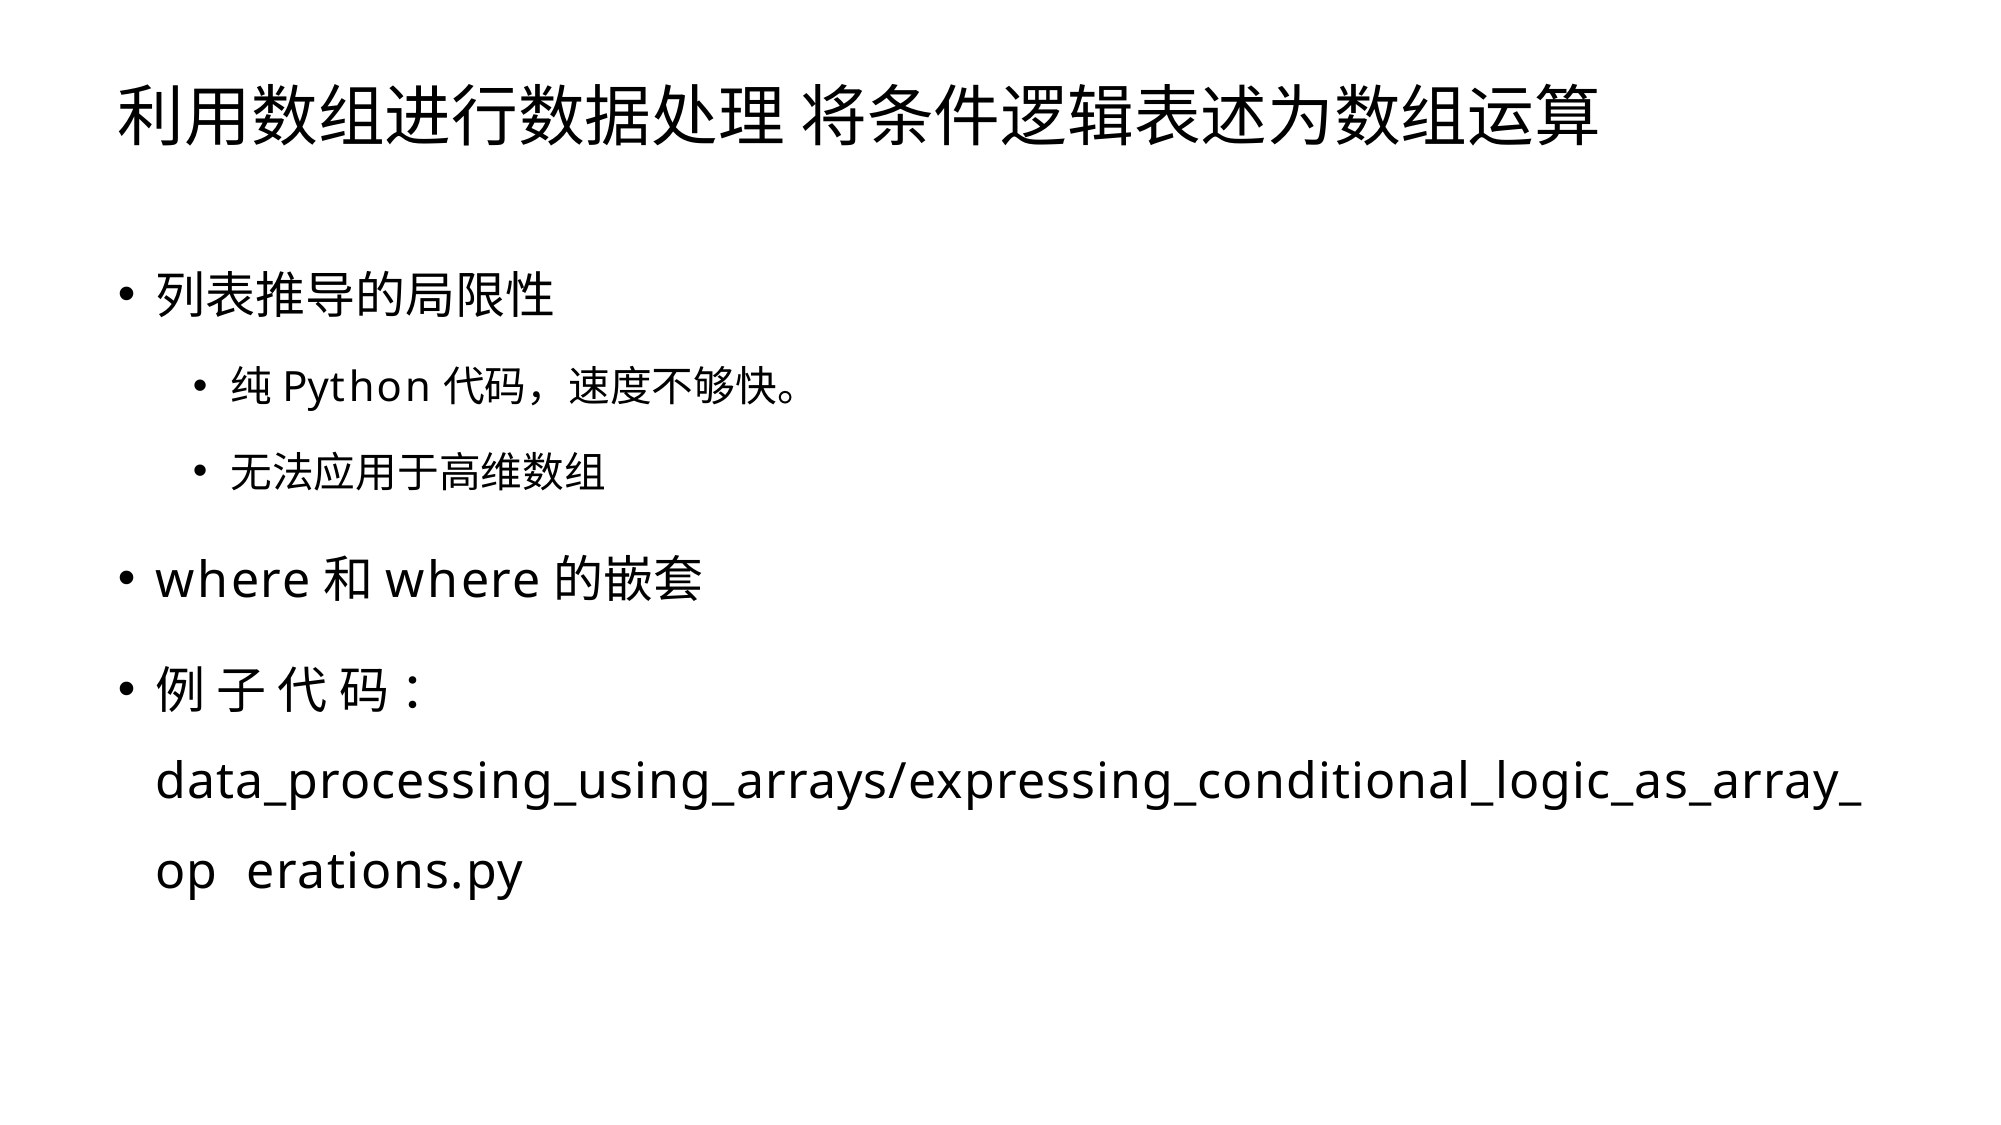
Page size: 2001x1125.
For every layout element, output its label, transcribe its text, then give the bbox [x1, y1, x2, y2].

title 利用数组进行数据处理 将条件逻辑表述为数组运算 [115, 71, 1607, 261]
text_box 列表推导的局限性 纯Python代码，速度不够快。 无法应用于高维数组 where和where的嵌套 例 子 代 码 ： data_processing_using_arrays/expressing_conditional_logic_as_array_op erations.py [115, 261, 1868, 899]
